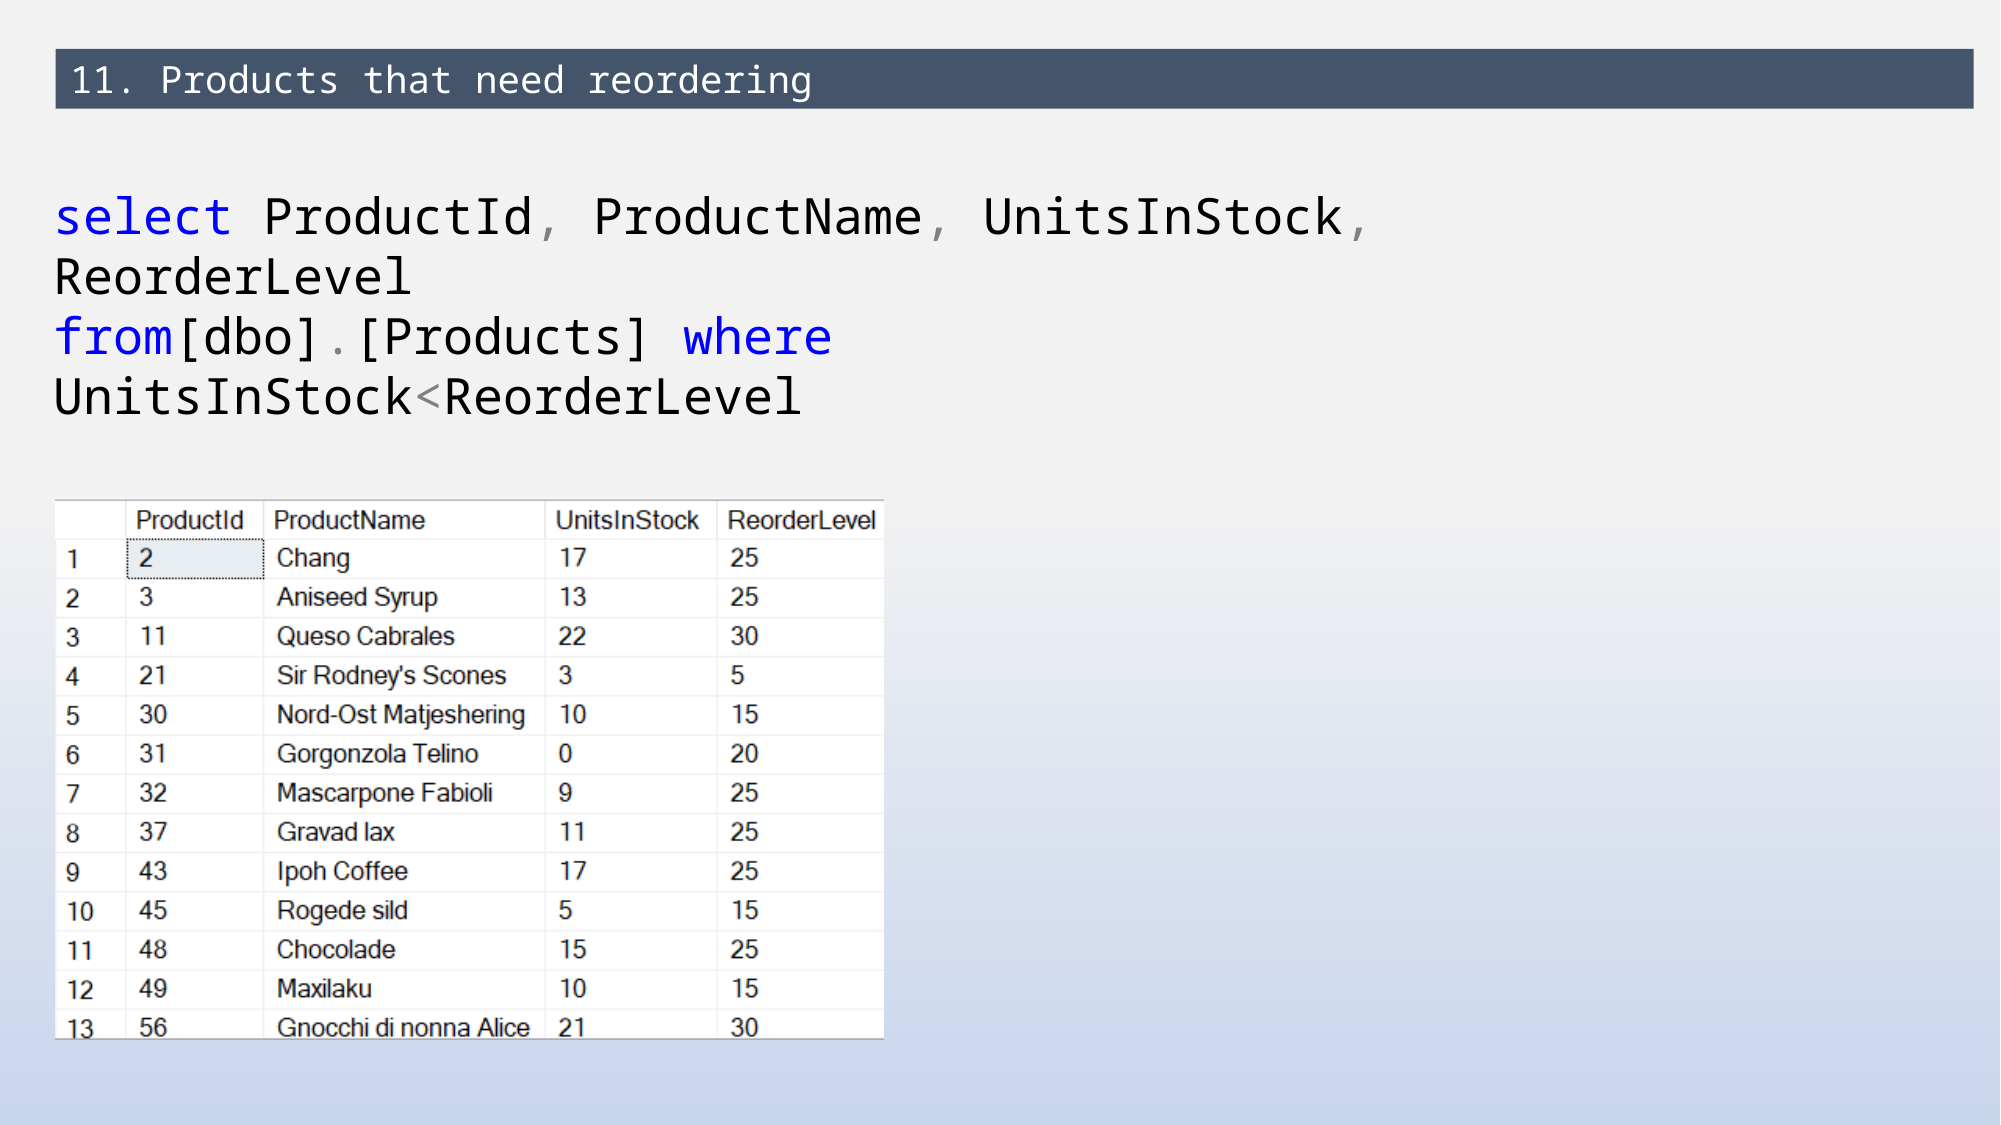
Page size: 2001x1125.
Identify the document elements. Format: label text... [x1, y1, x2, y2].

text_box 11. Products that need reordering [55, 48, 1974, 109]
picture [55, 498, 884, 1040]
text_box select ProductId, ProductName, UnitsInStock, ReorderLevel from[dbo].[Products] where UnitsInStock<ReorderLevel [38, 177, 1531, 432]
